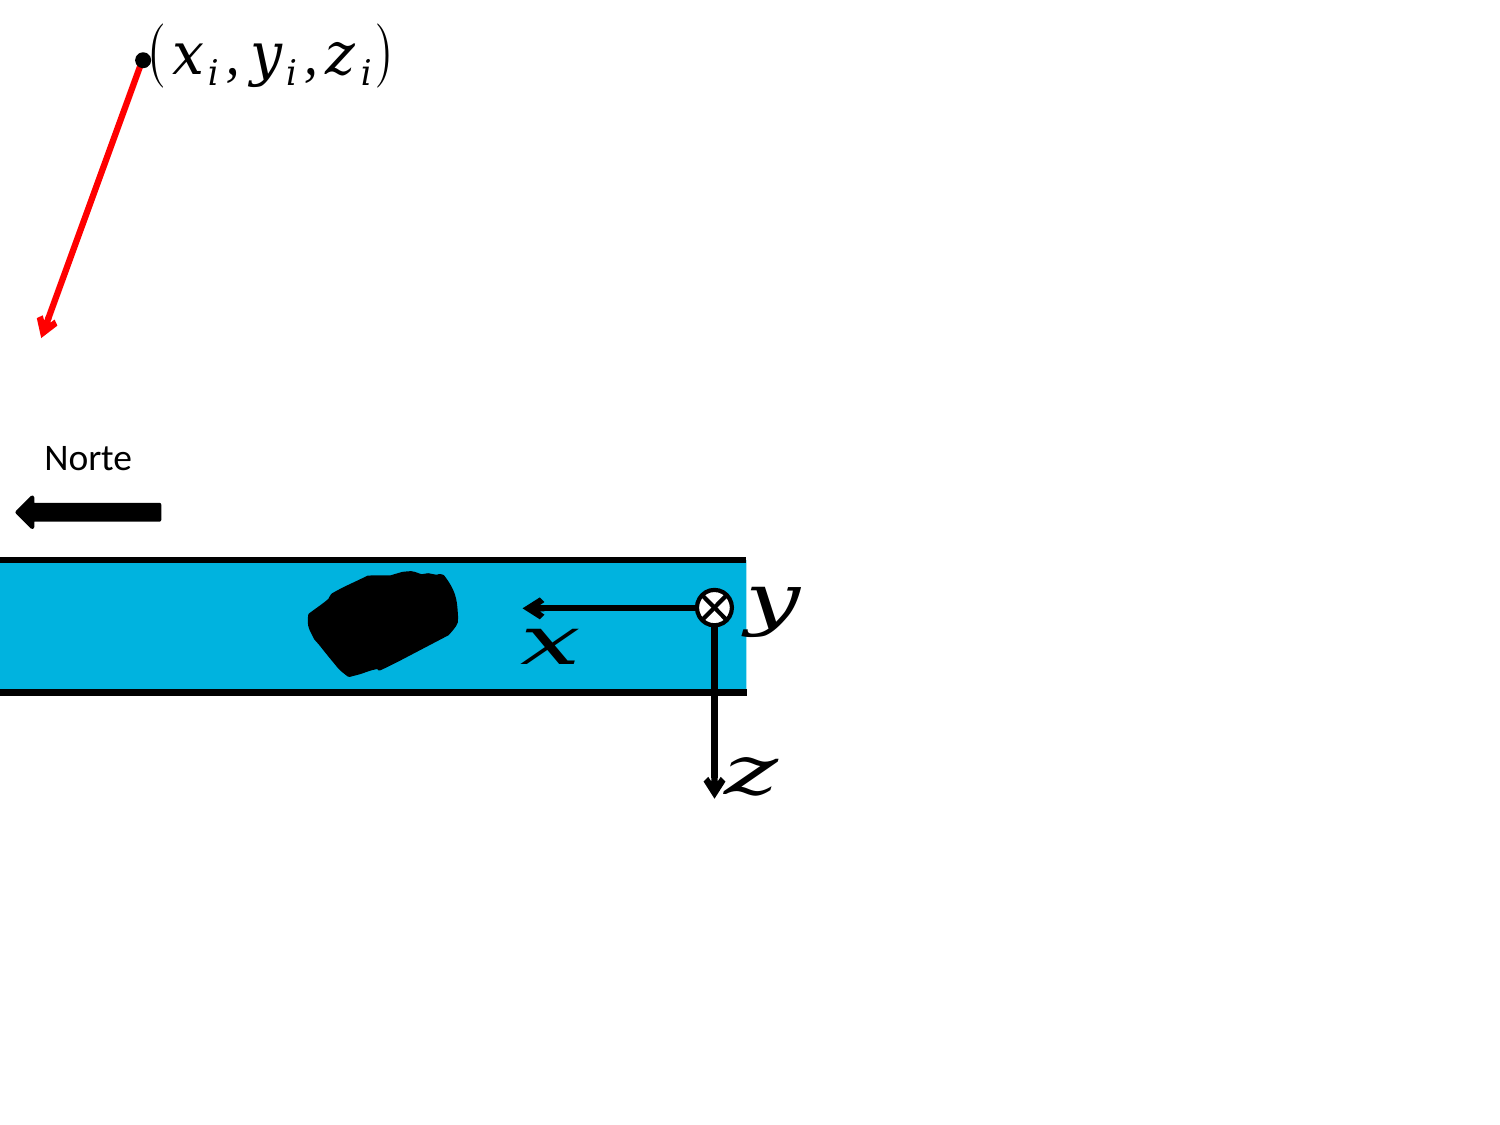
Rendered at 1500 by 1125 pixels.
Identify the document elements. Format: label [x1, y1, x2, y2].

text_box [513, 562, 810, 811]
text_box [17, 424, 160, 528]
text_box [0, 559, 748, 693]
text_box [135, 52, 152, 69]
